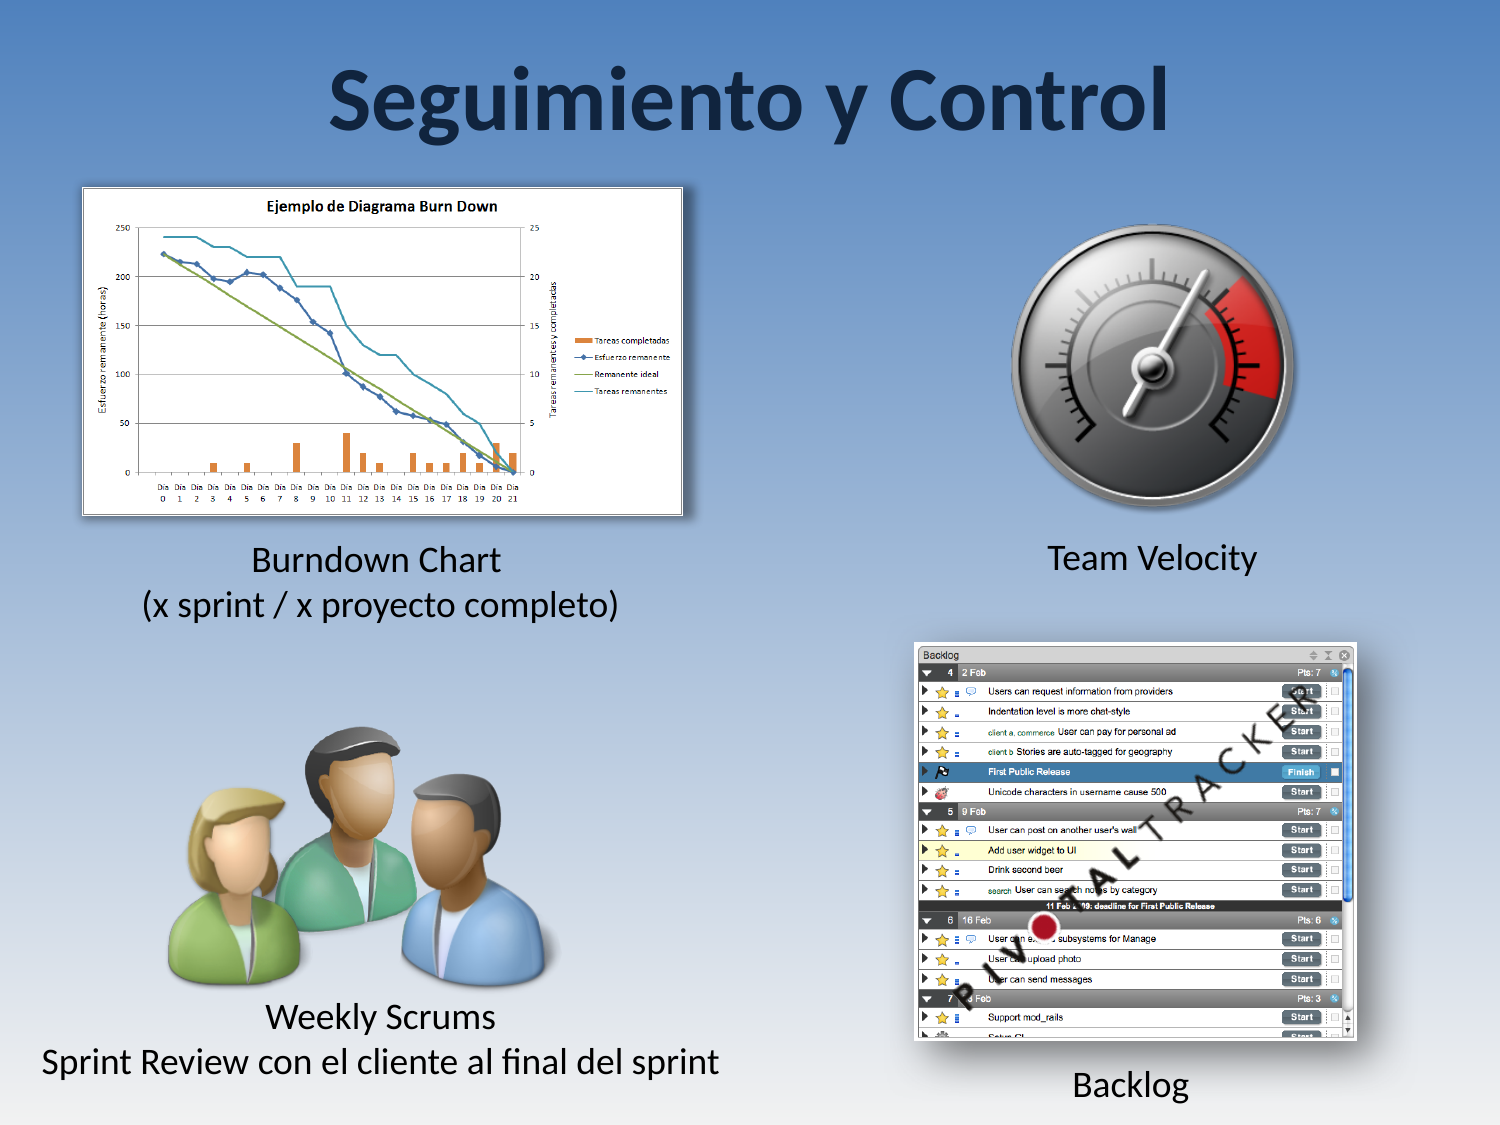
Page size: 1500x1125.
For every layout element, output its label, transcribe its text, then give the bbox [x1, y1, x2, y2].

picture [81, 187, 683, 516]
picture [1007, 220, 1306, 519]
text_box Burndown Chart (x sprint / x proyecto completo) [93, 527, 668, 633]
text_box Backlog [902, 1052, 1360, 1113]
picture [901, 642, 1368, 1042]
picture [163, 726, 563, 997]
text_box Weekly Scrums Sprint Review con el cliente al final del sprint [0, 984, 762, 1090]
text_box Team Velocity [1032, 527, 1273, 586]
title Seguimiento y Control [75, 0, 1425, 188]
